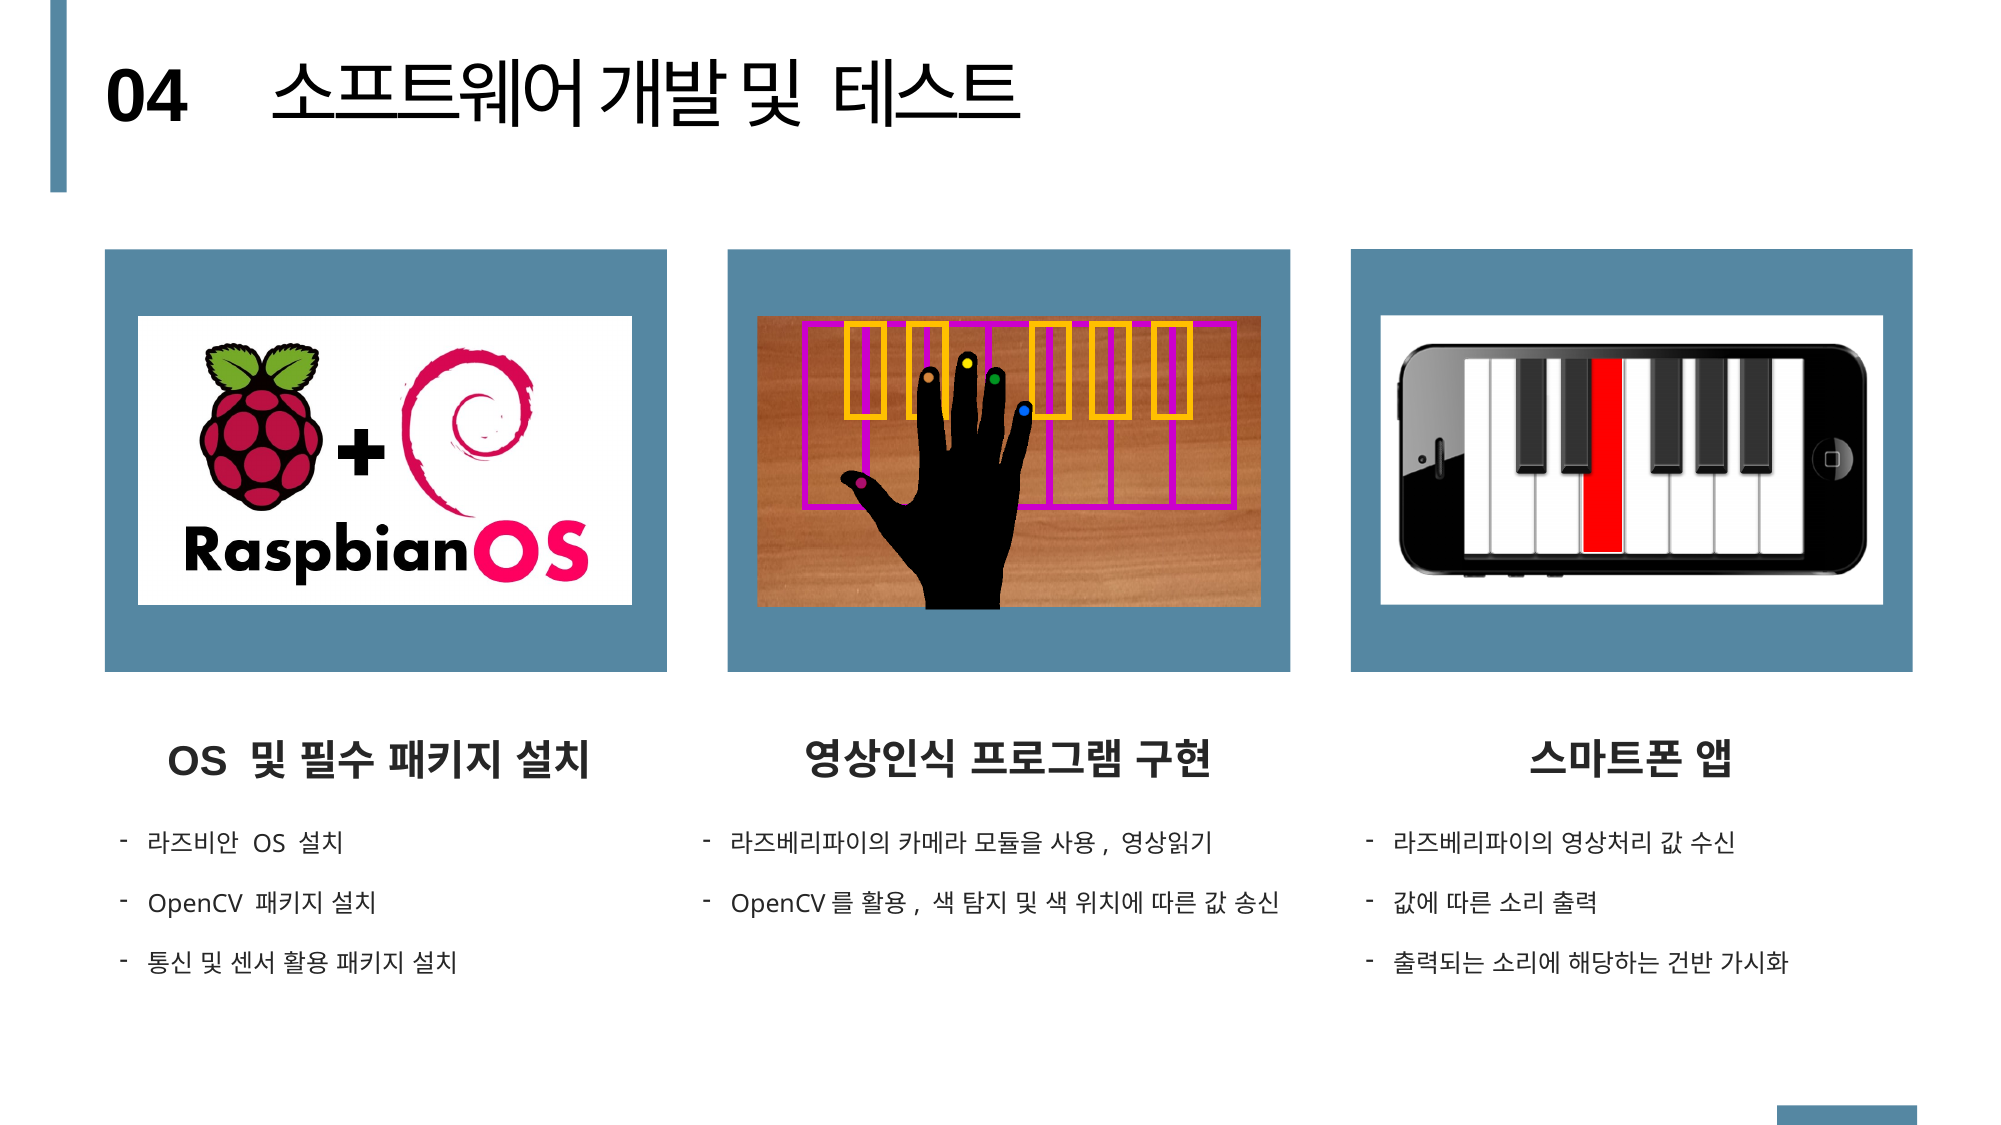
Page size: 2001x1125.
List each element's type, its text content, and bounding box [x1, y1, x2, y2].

text_box [1776, 1104, 1918, 1125]
text_box [49, 0, 68, 193]
text_box OS 및 필수 패키지 설치 [104, 726, 667, 792]
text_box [727, 249, 1291, 672]
text_box 04 [90, 39, 204, 144]
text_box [104, 249, 667, 672]
text_box 스마트폰 앱 [1350, 725, 1913, 791]
text_box 라즈비안 OS 설치 OpenCV 패키지 설치 통신 및 센서 활용 패키지 설치 [104, 820, 667, 985]
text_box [1350, 249, 1913, 672]
text_box 소프트웨어 개발 및 테스트 [254, 39, 1040, 144]
text_box 라즈베리파이의 영상처리 값 수신 값에 따른 소리 출력 출력되는 소리에 해당하는 건반 가시화 [1350, 820, 1913, 985]
text_box 영상인식 프로그램 구현 [727, 725, 1291, 791]
text_box 라즈베리파이의 카메라 모듈을 사용, 영상읽기 OpenCV를 활용, 색 탐지 및 색 위치에 따른 값 송신 [687, 820, 1331, 925]
